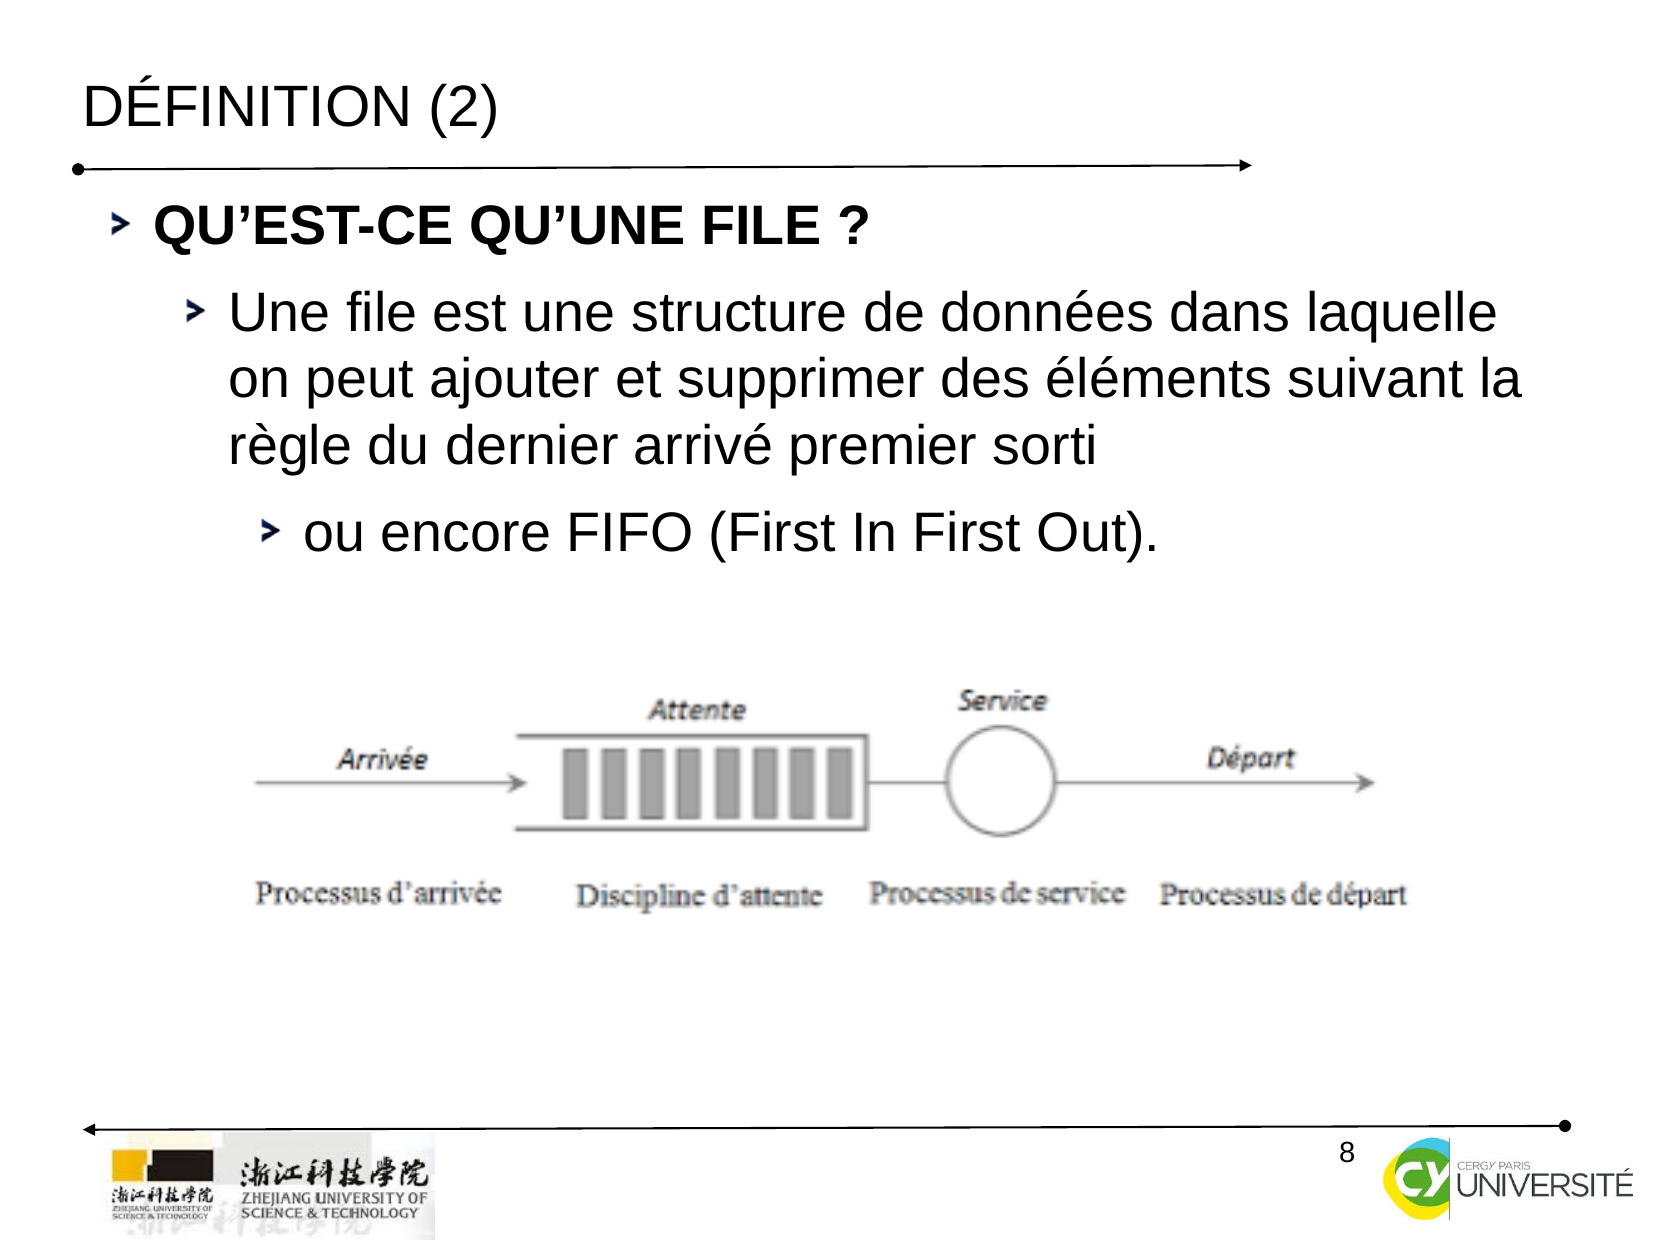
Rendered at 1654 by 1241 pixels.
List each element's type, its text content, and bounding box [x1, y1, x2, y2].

picture [216, 619, 1432, 960]
picture [250, 509, 290, 549]
picture [175, 289, 215, 329]
picture [100, 1132, 435, 1240]
picture [1380, 1136, 1633, 1220]
text_box QU’EST-CE QU’UNE FILE ? Une file est une structure de données dans laquelle on peut ajouter et supprimer des éléments suivant la règle du dernier arrivé premier sorti ou encore FIFO (First In First Out). [82, 188, 1565, 740]
picture [100, 202, 140, 242]
text_box Définition (2) [82, 49, 1571, 158]
